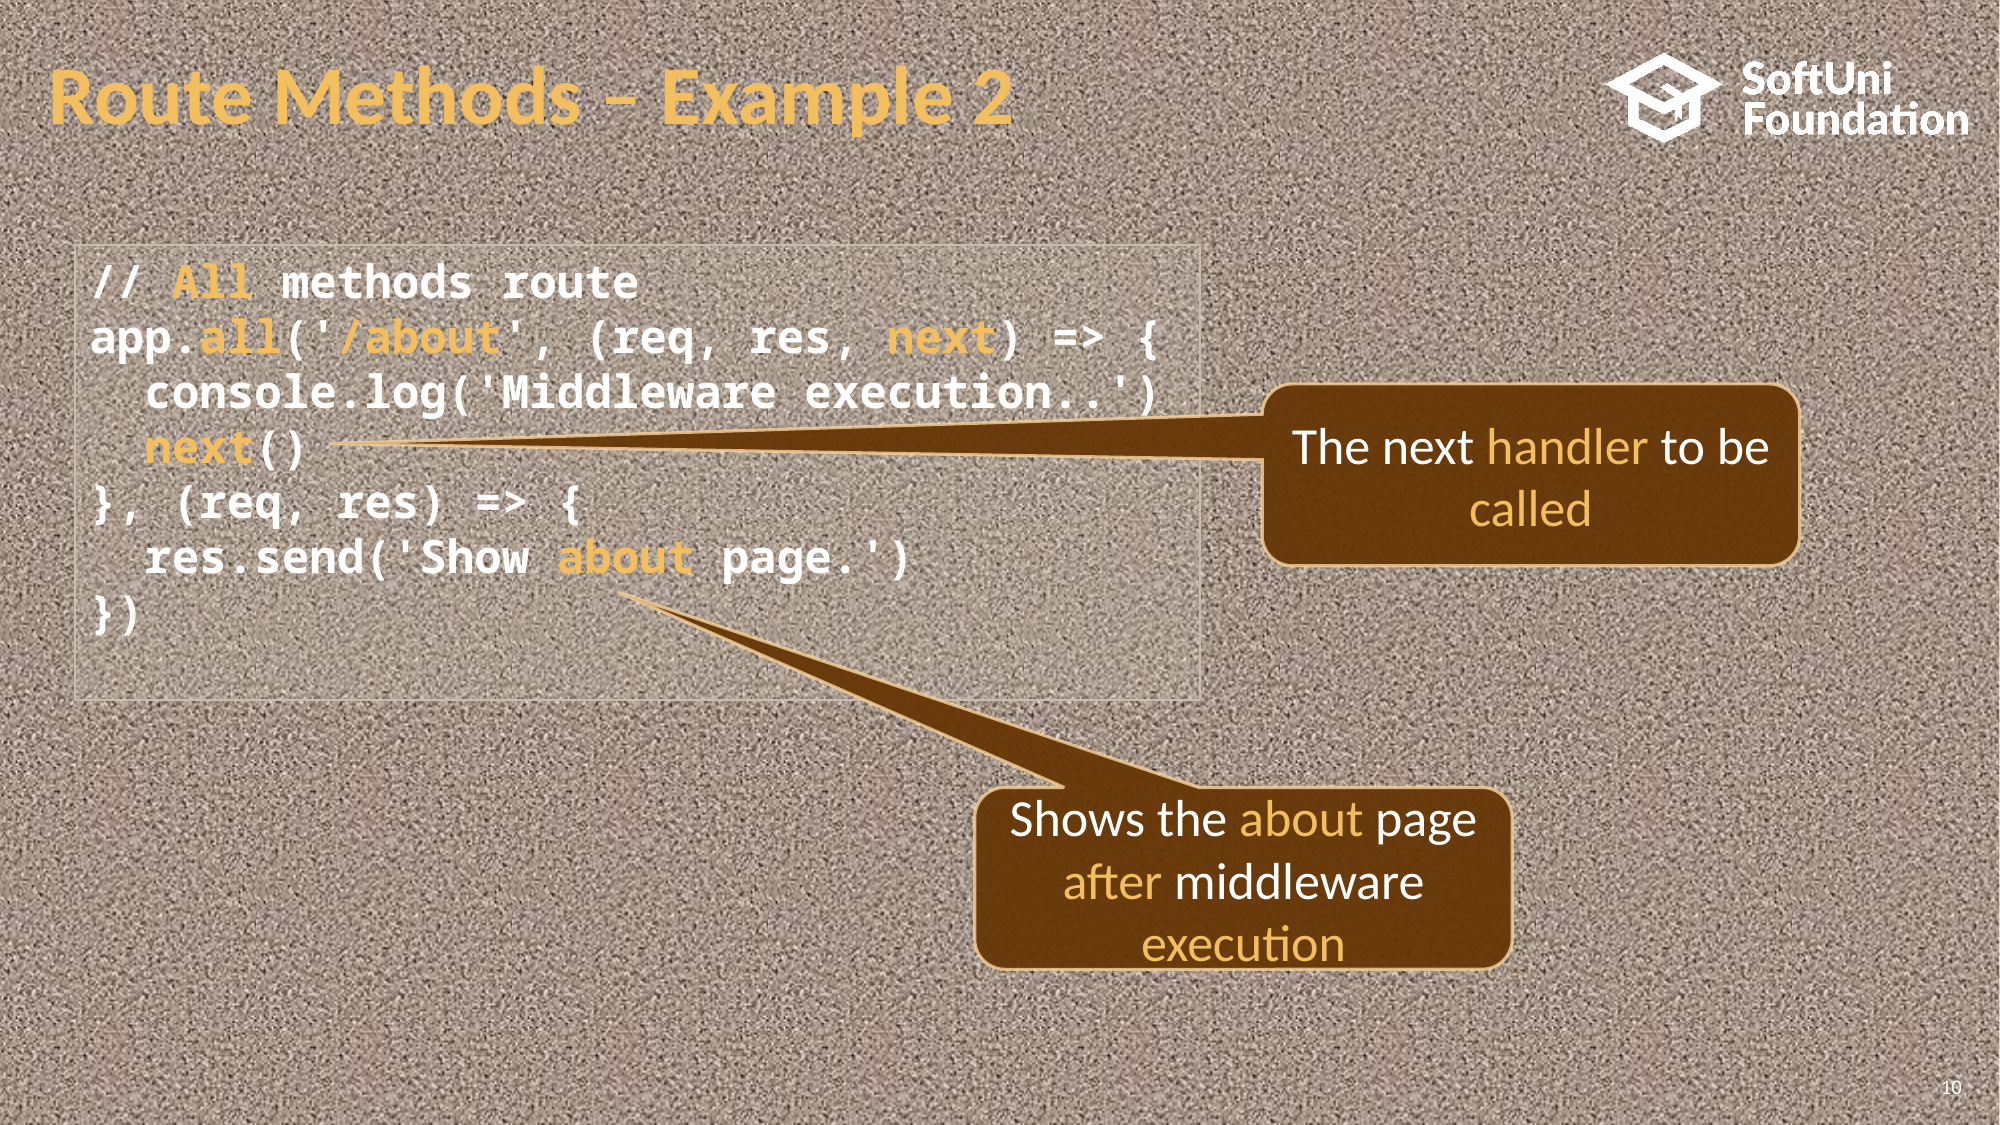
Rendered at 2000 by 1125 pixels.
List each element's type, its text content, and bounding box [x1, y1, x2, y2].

picture [0, 0, 2000, 1125]
slide_number 10 [1897, 1070, 1968, 1103]
title Route Methods – Example 2 [30, 6, 1602, 189]
text_box // All methods route app.all('/about', (req, res, next) => { console.log('Middleware execution..') next() }, (req, res) => { res.send('Show about page.') }) [74, 245, 1200, 700]
text_box Shows the about page after middleware execution [617, 591, 1514, 971]
text_box The next handler to be called [328, 382, 1801, 567]
